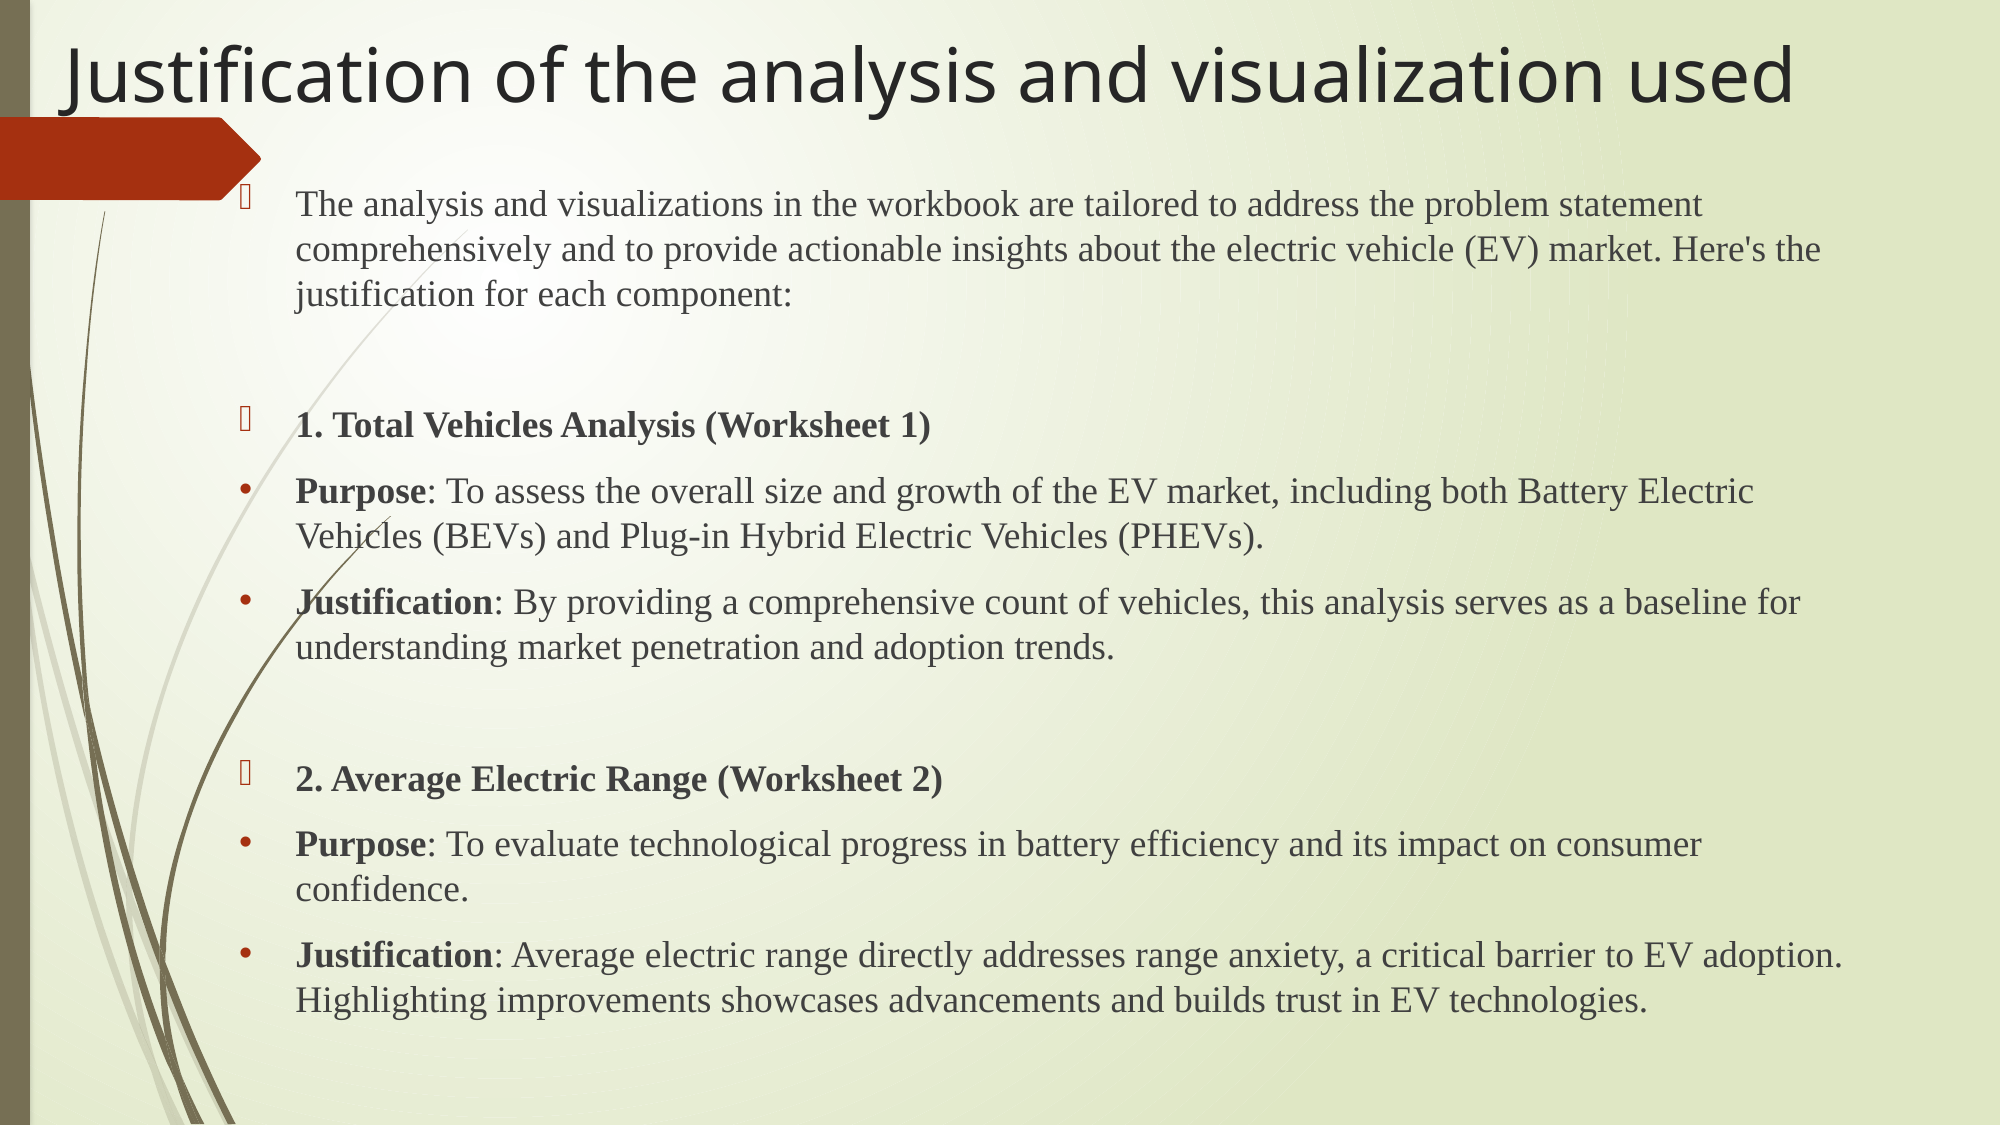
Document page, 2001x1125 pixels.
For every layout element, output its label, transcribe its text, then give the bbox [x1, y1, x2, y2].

list The analysis and visualizations in the workbook are tailored to address the problem statement comprehensively and to provide actionable insights about the electric vehicle (EV) market. Here's the justification for each component: 1. Total Vehicles Analysis (Worksheet 1) Purpose: To assess the overall size and growth of the EV market, including both Battery Electric Vehicles (BEVs) and Plug-in Hybrid Electric Vehicles (PHEVs). Justification: By providing a comprehensive count of vehicles, this analysis serves as a baseline for understanding market penetration and adoption trends. 2. Average Electric Range (Worksheet 2) Purpose: To evaluate technological progress in battery efficiency and its impact on consumer confidence. Justification: Average electric range directly addresses range anxiety, a critical barrier to EV adoption. Highlighting improvements showcases advancements and builds trust in EV technologies. [224, 170, 1888, 1065]
title Justification of the analysis and visualization used [49, 20, 1957, 231]
